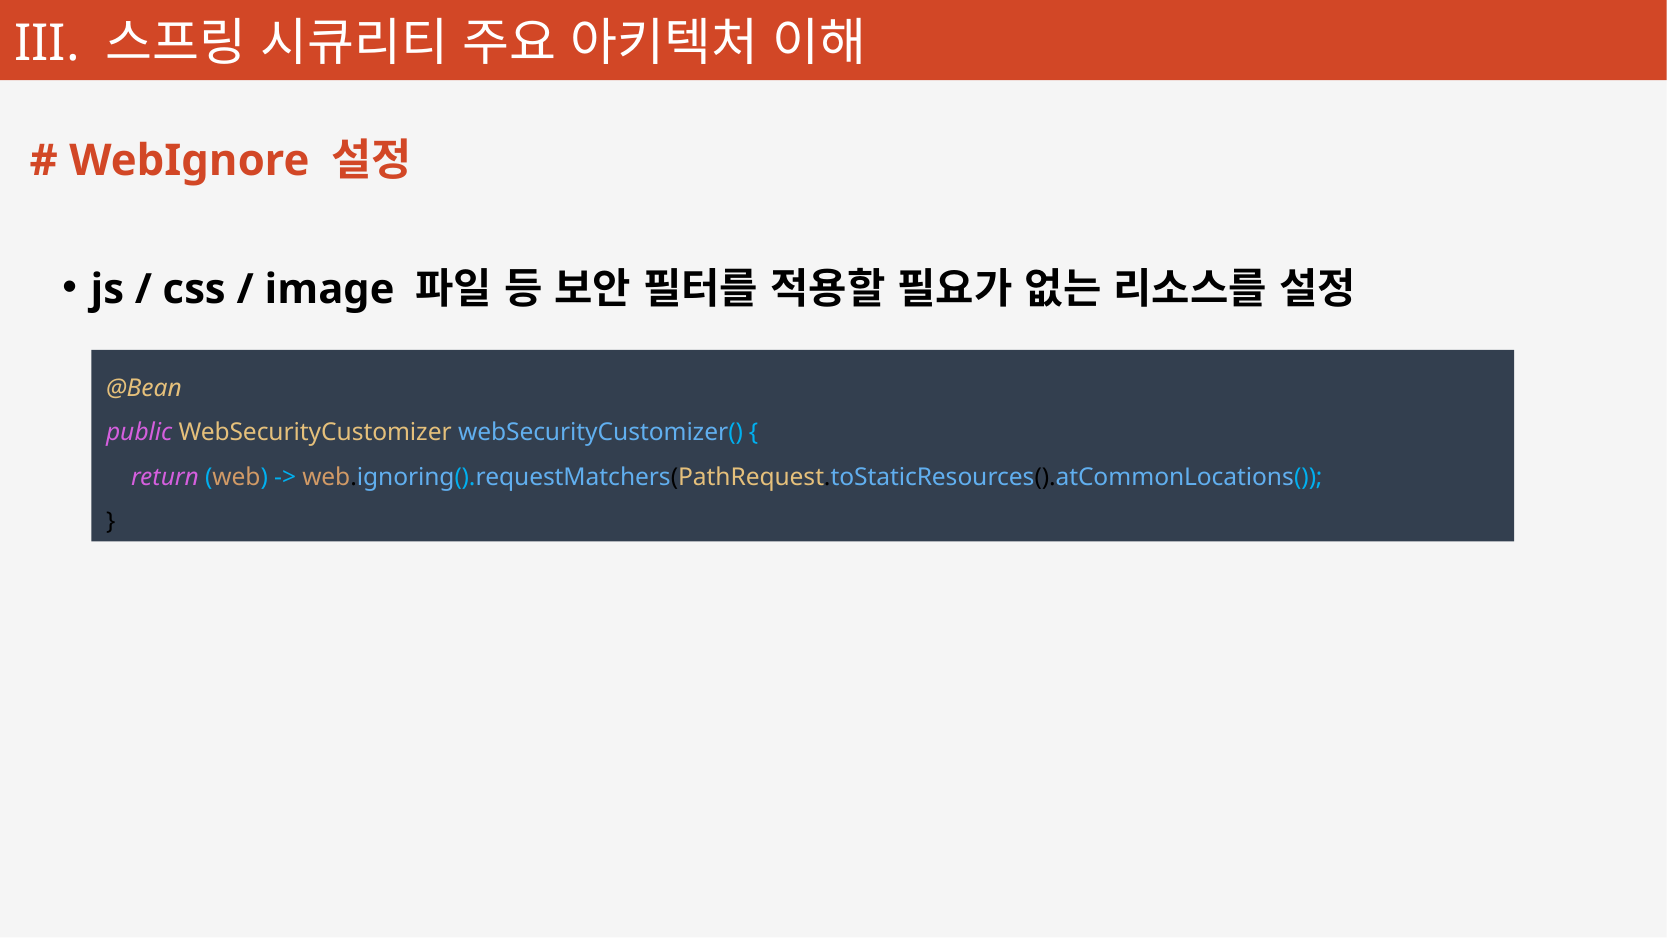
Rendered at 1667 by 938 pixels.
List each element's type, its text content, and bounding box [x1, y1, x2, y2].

text_box @Bean public WebSecurityCustomizer webSecurityCustomizer() { return (web) -> web.ignoring().requestMatchers(PathRequest.toStaticResources().atCommonLocations()); } [91, 349, 1515, 542]
text_box js / css / image 파일 등 보안 필터를 적용할 필요가 없는 리소스를 설정 [47, 229, 1575, 319]
text_box # WebIgnore 설정 [14, 124, 427, 192]
